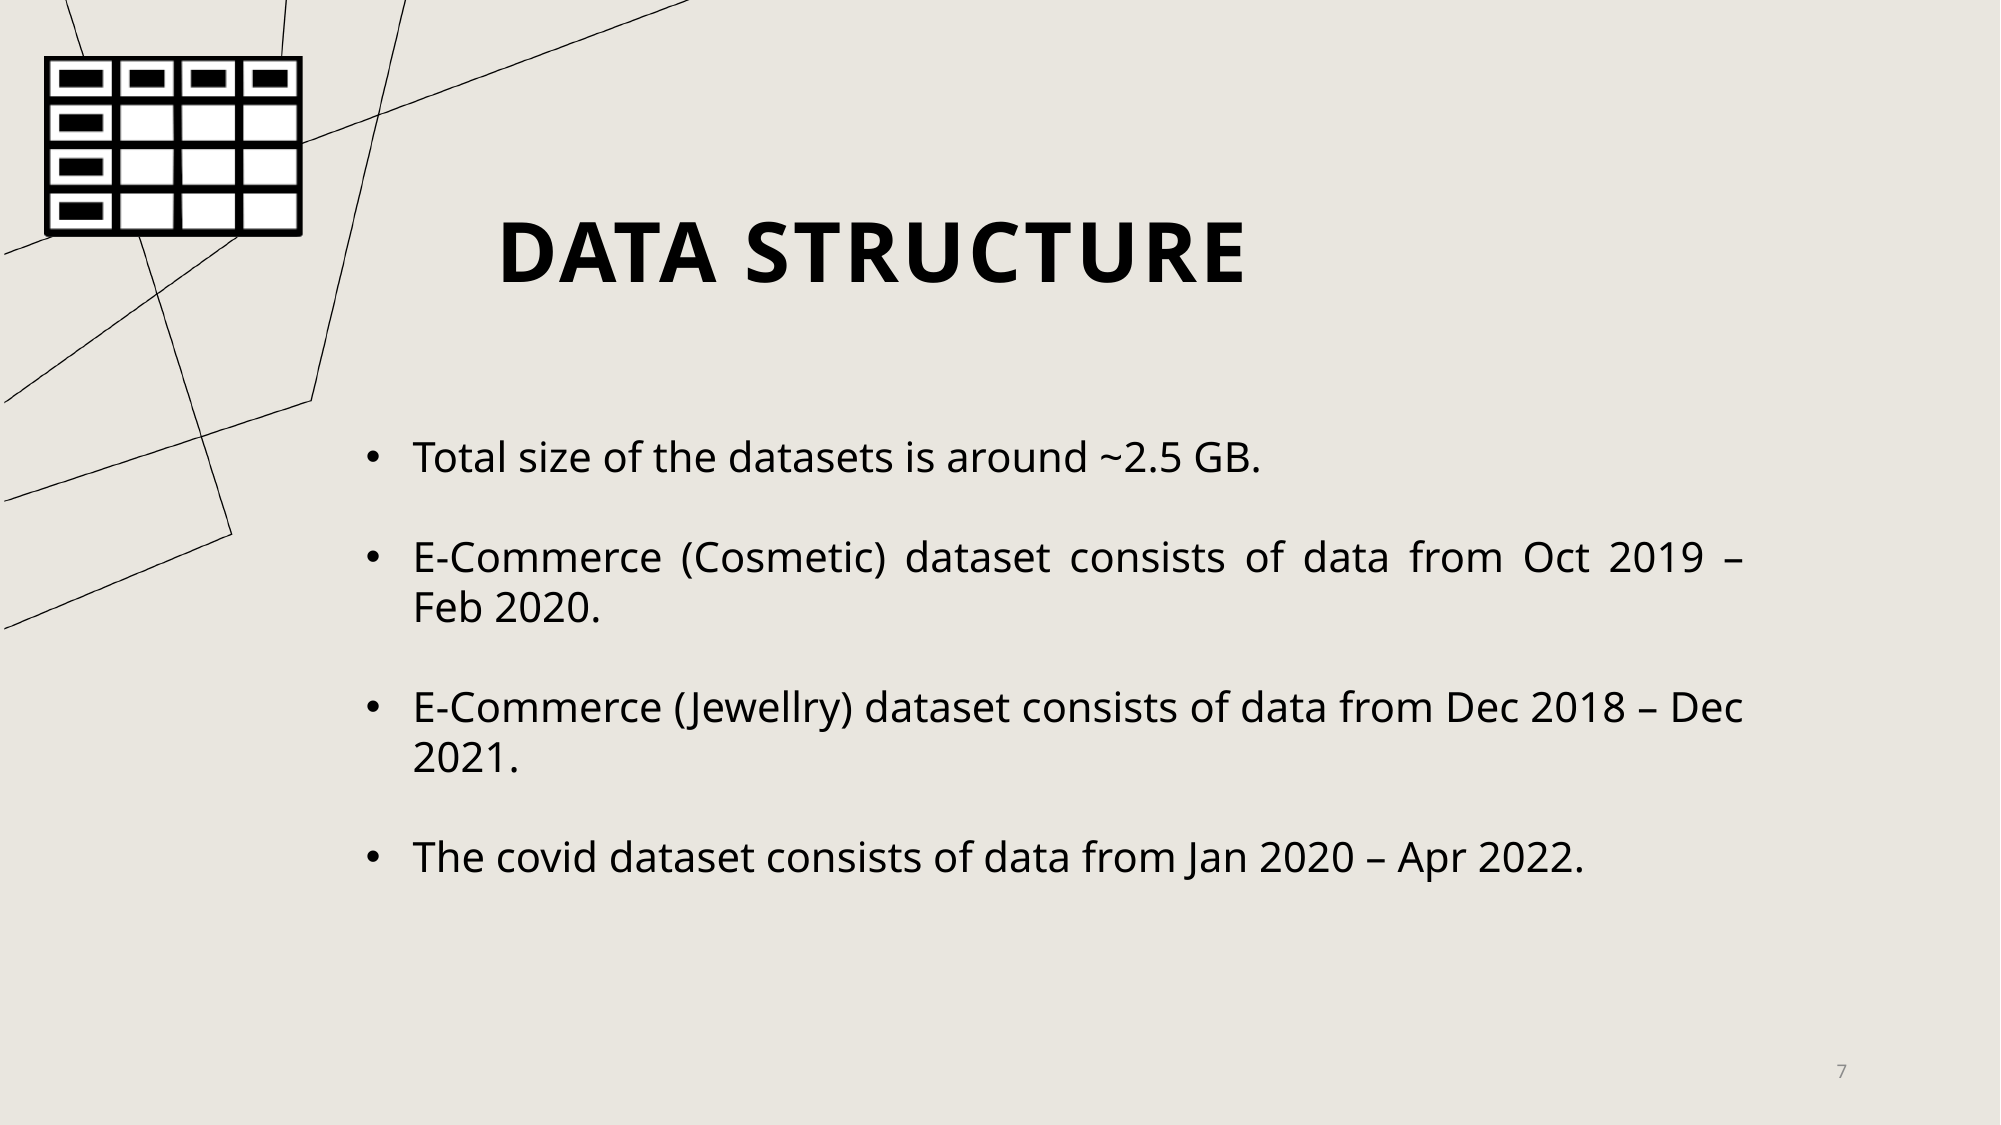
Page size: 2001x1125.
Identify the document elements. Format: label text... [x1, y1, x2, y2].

picture [4, 0, 721, 642]
slide_number 7 [1412, 1042, 1863, 1103]
title Data Structure [481, 146, 1863, 364]
text_box Total size of the datasets is around ~2.5 GB. E-Commerce (Cosmetic) dataset consists of data from Oct 2019 – Feb 2020. E-Commerce (Jewellry) dataset consists of data from Dec 2018 – Dec 2021. The covid dataset consists of data from Jan 2020 – Apr 2022. [351, 423, 1760, 1014]
